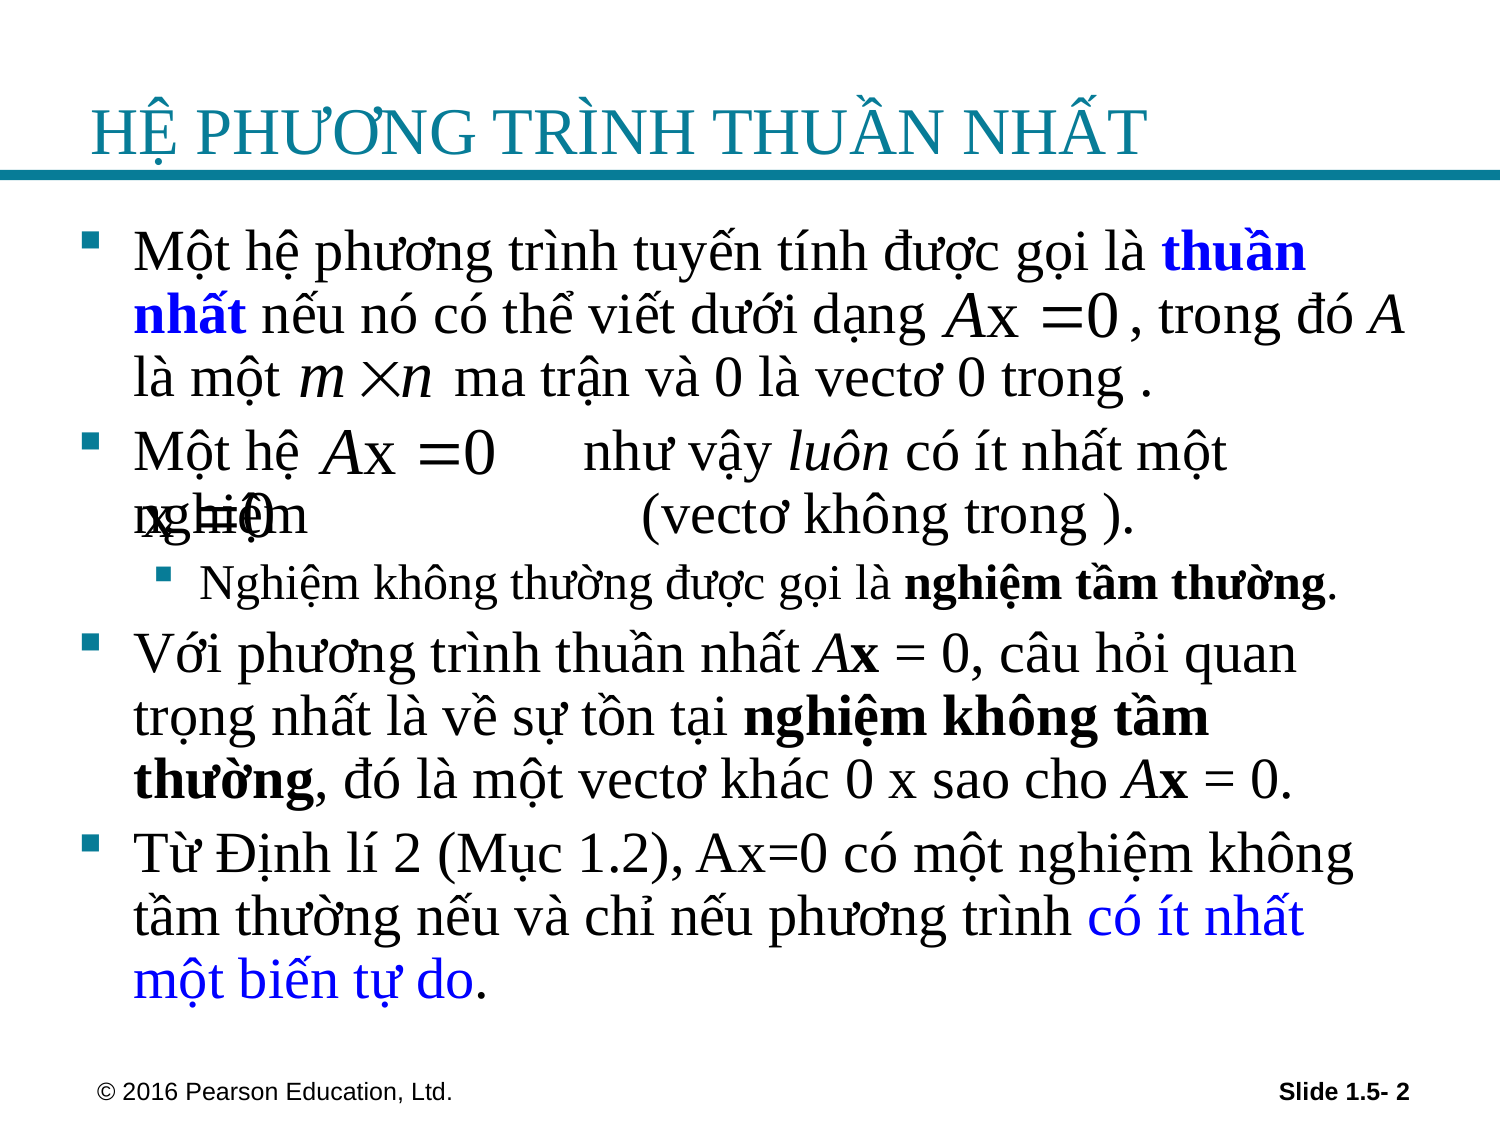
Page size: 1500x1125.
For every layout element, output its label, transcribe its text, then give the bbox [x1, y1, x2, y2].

footer © 2016 Pearson Education, Ltd. [75, 1034, 1113, 1113]
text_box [937, 287, 1123, 344]
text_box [295, 362, 438, 405]
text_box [137, 487, 278, 544]
title HỆ PHƯƠNG TRÌNH THUẦN NHẤT [75, 0, 1425, 175]
slide_number Slide 1.5- 2 [1113, 1034, 1425, 1113]
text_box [314, 424, 500, 482]
